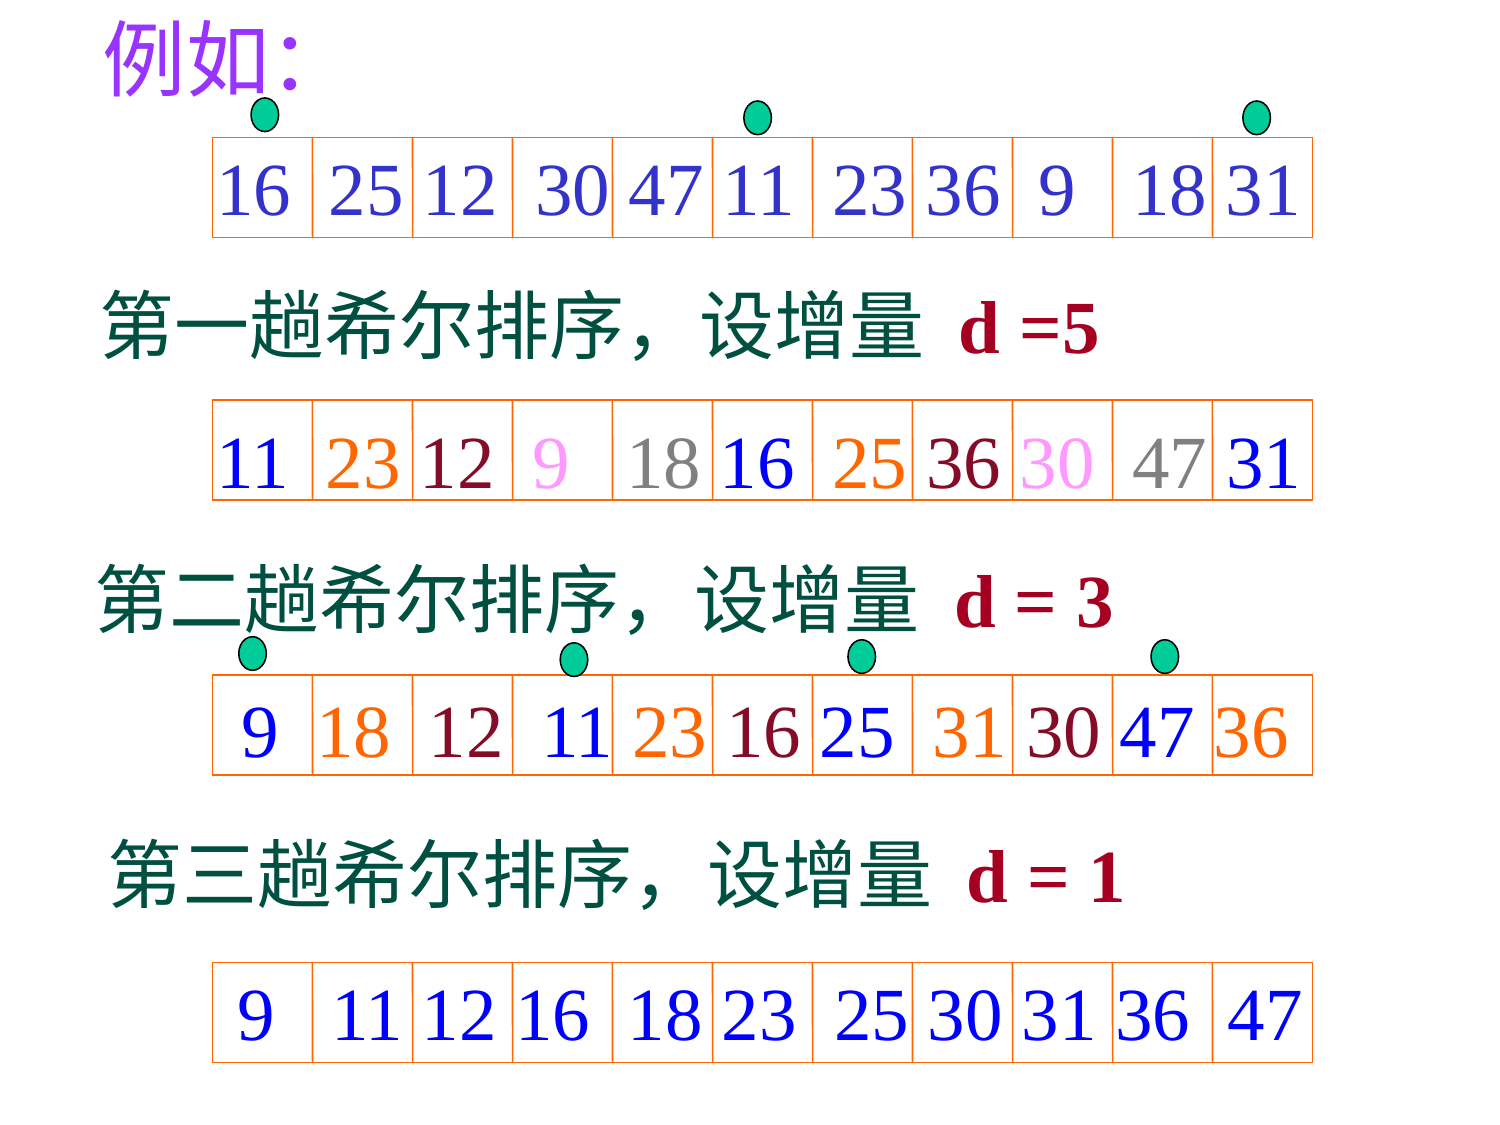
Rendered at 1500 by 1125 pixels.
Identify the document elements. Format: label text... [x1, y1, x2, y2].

text_box 例如： [87, 0, 368, 115]
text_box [199, 397, 1339, 513]
text_box 第二趟希尔排序，设增量 d = 3 [79, 545, 1129, 650]
text_box 第三趟希尔排序，设增量 d = 1 [92, 820, 1142, 925]
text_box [250, 97, 1271, 135]
text_box 第一趟希尔排序，设增量 d =5 [45, 262, 1115, 378]
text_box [212, 636, 1313, 781]
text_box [199, 949, 1339, 1066]
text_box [199, 124, 1381, 241]
